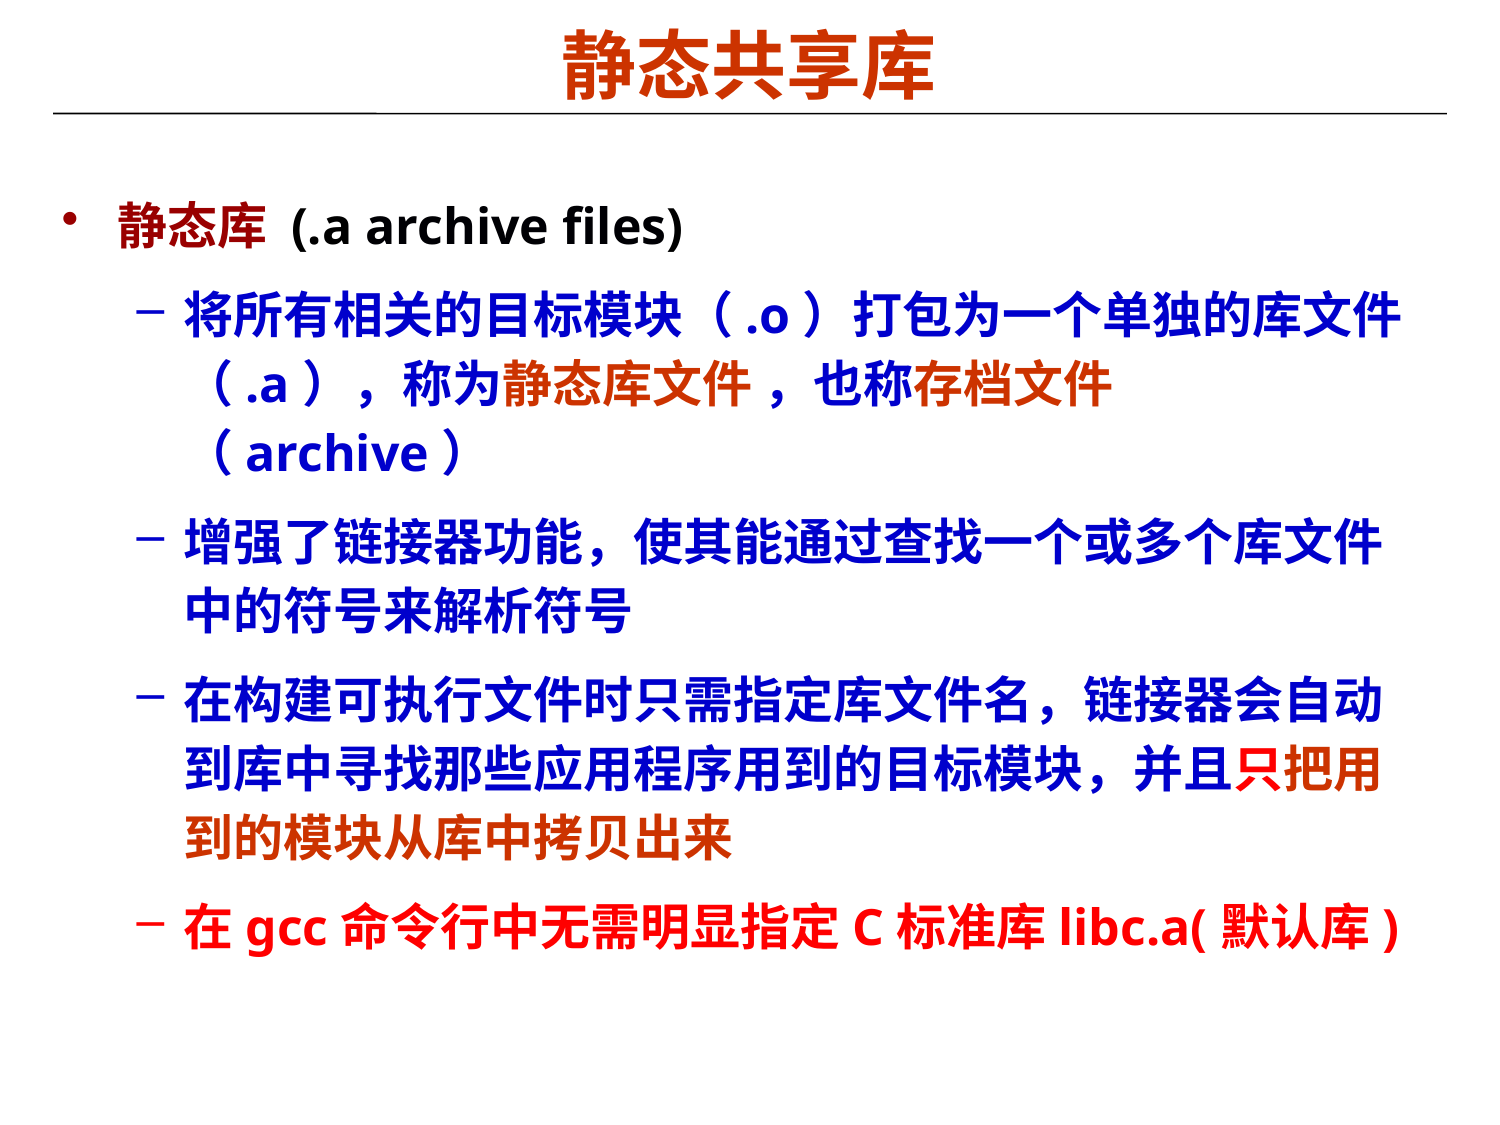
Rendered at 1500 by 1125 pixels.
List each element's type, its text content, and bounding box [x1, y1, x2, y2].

list 静态库 (.a archive files) 将所有相关的目标模块（.o）打包为一个单独的库文件（.a），称为静态库文件 ，也称存档文件（archive） 增强了链接器功能，使其能通过查找一个或多个库文件中的符号来解析符号 在构建可执行文件时只需指定库文件名，链接器会自动到库中寻找那些应用程序用到的目标模块，并且只把用到的模块从库中拷贝出来 在gcc命令行中无需明显指定C标准库libc.a(默认库) [46, 177, 1428, 944]
title 静态共享库 [33, 8, 1464, 119]
